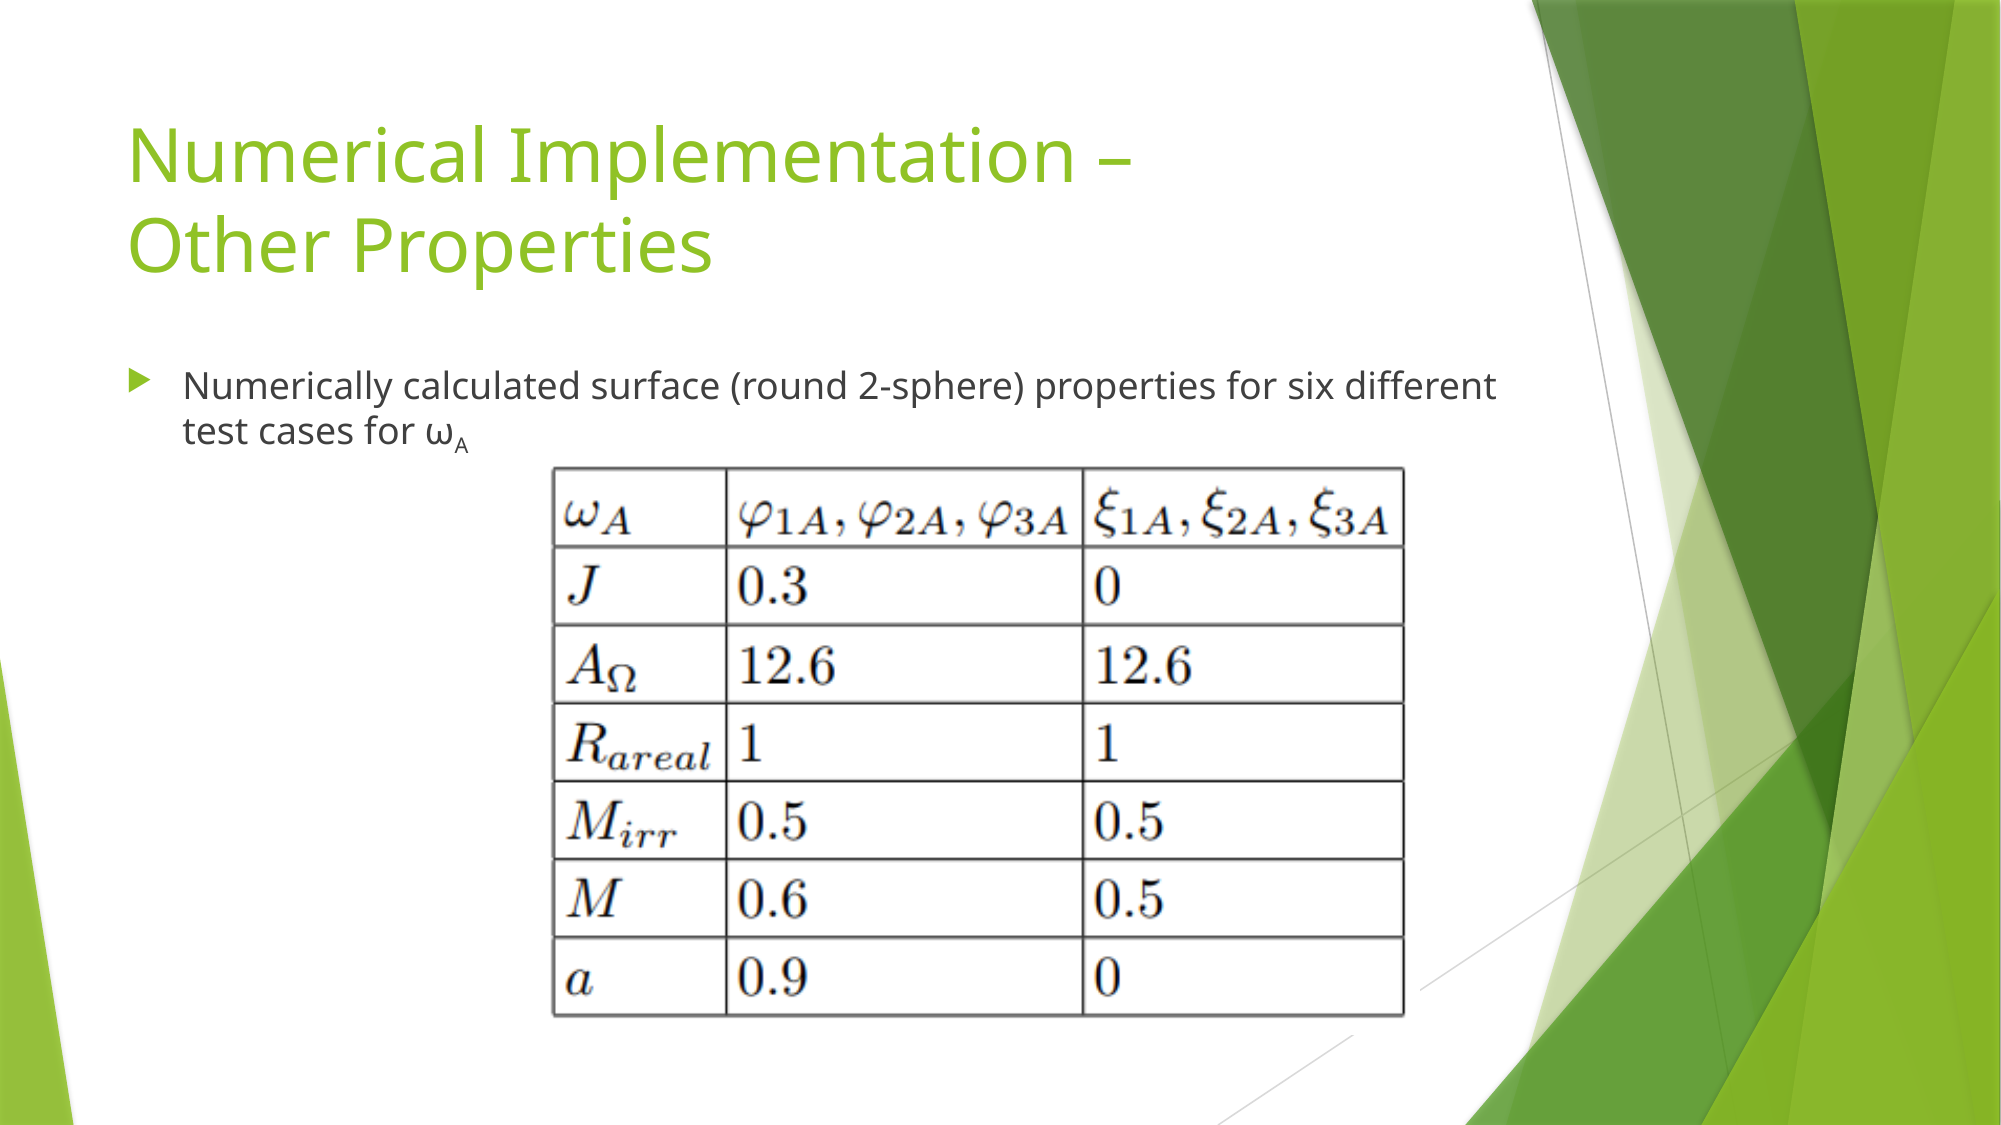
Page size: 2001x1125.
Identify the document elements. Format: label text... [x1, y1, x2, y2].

list Numerically calculated surface (round 2-sphere) properties for six different test cases for ωA [111, 354, 1522, 992]
picture [534, 457, 1421, 1035]
title Numerical Implementation – Other Properties [111, 99, 1522, 317]
